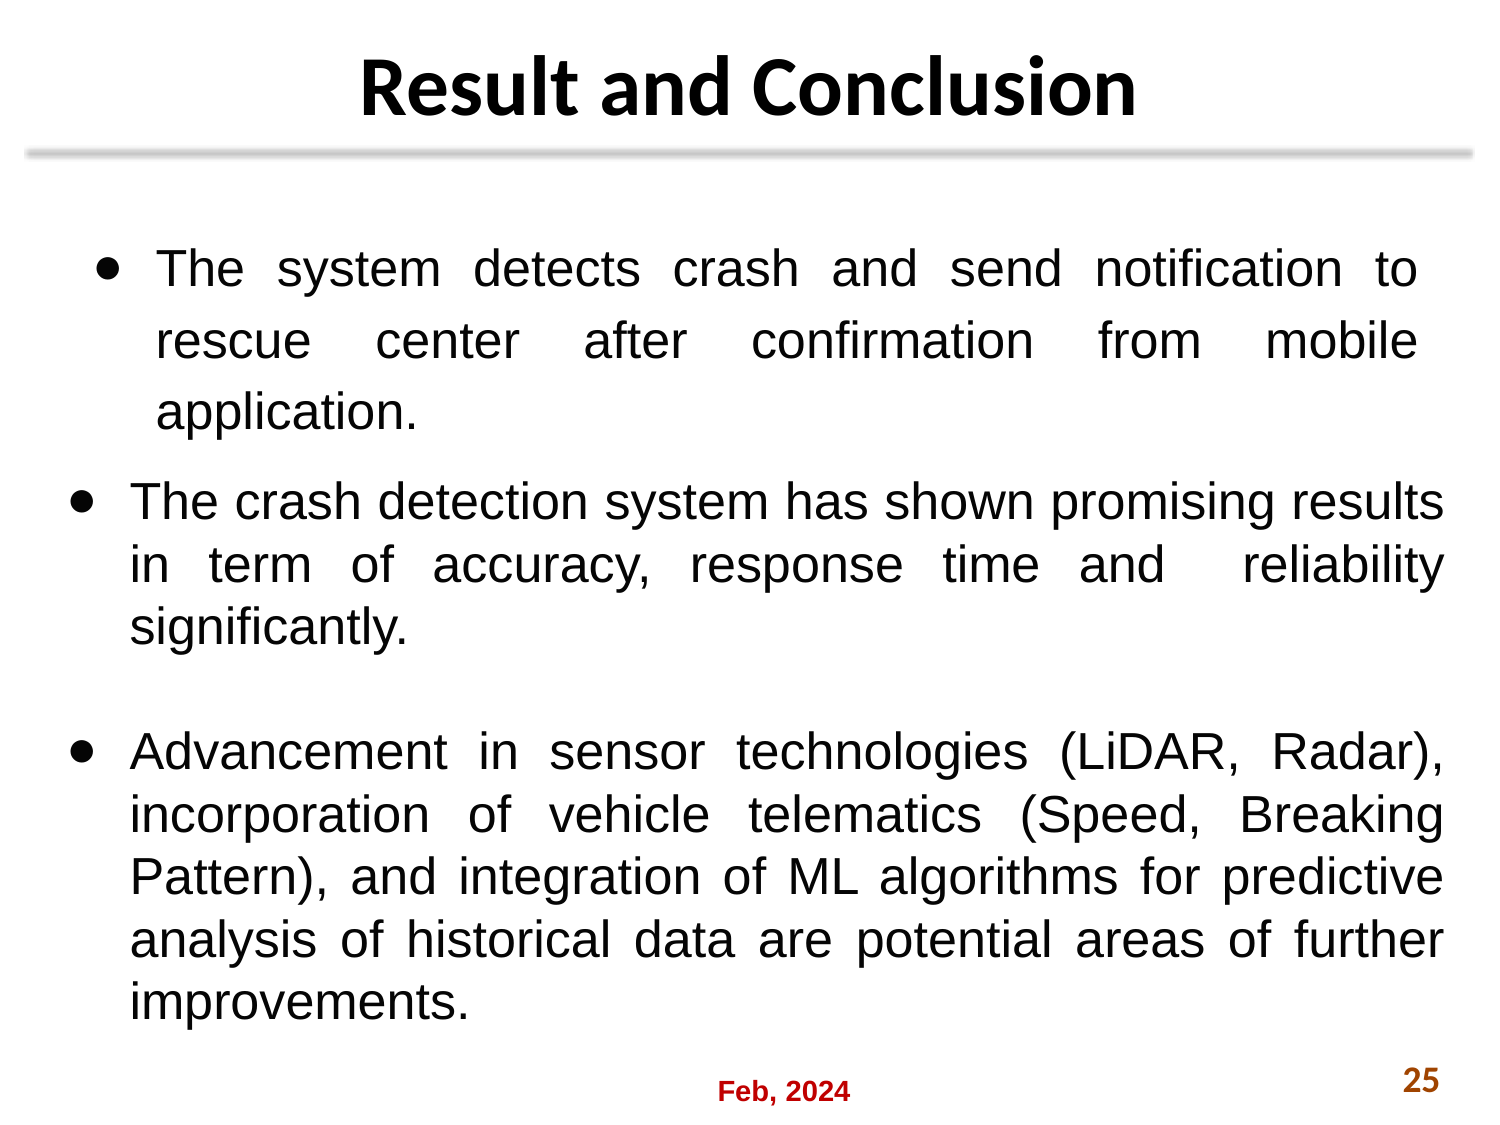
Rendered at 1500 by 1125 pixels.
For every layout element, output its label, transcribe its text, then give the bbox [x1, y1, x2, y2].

picture [24, 144, 1476, 162]
text_box Result and Conclusion [263, 0, 1237, 143]
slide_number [609, 1065, 960, 1125]
text_box The system detects crash and send notification to rescue center after confirmation from mobile application. [65, 217, 1435, 448]
text_box The crash detection system has shown promising results in term of accuracy, response time and reliability significantly. Advancement in sensor technologies (LiDAR, Radar), incorporation of vehicle telematics (Speed, Breaking Pattern), and integration of ML algorithms for predictive analysis of historical data are potential areas of further improvements. [39, 460, 1461, 1038]
